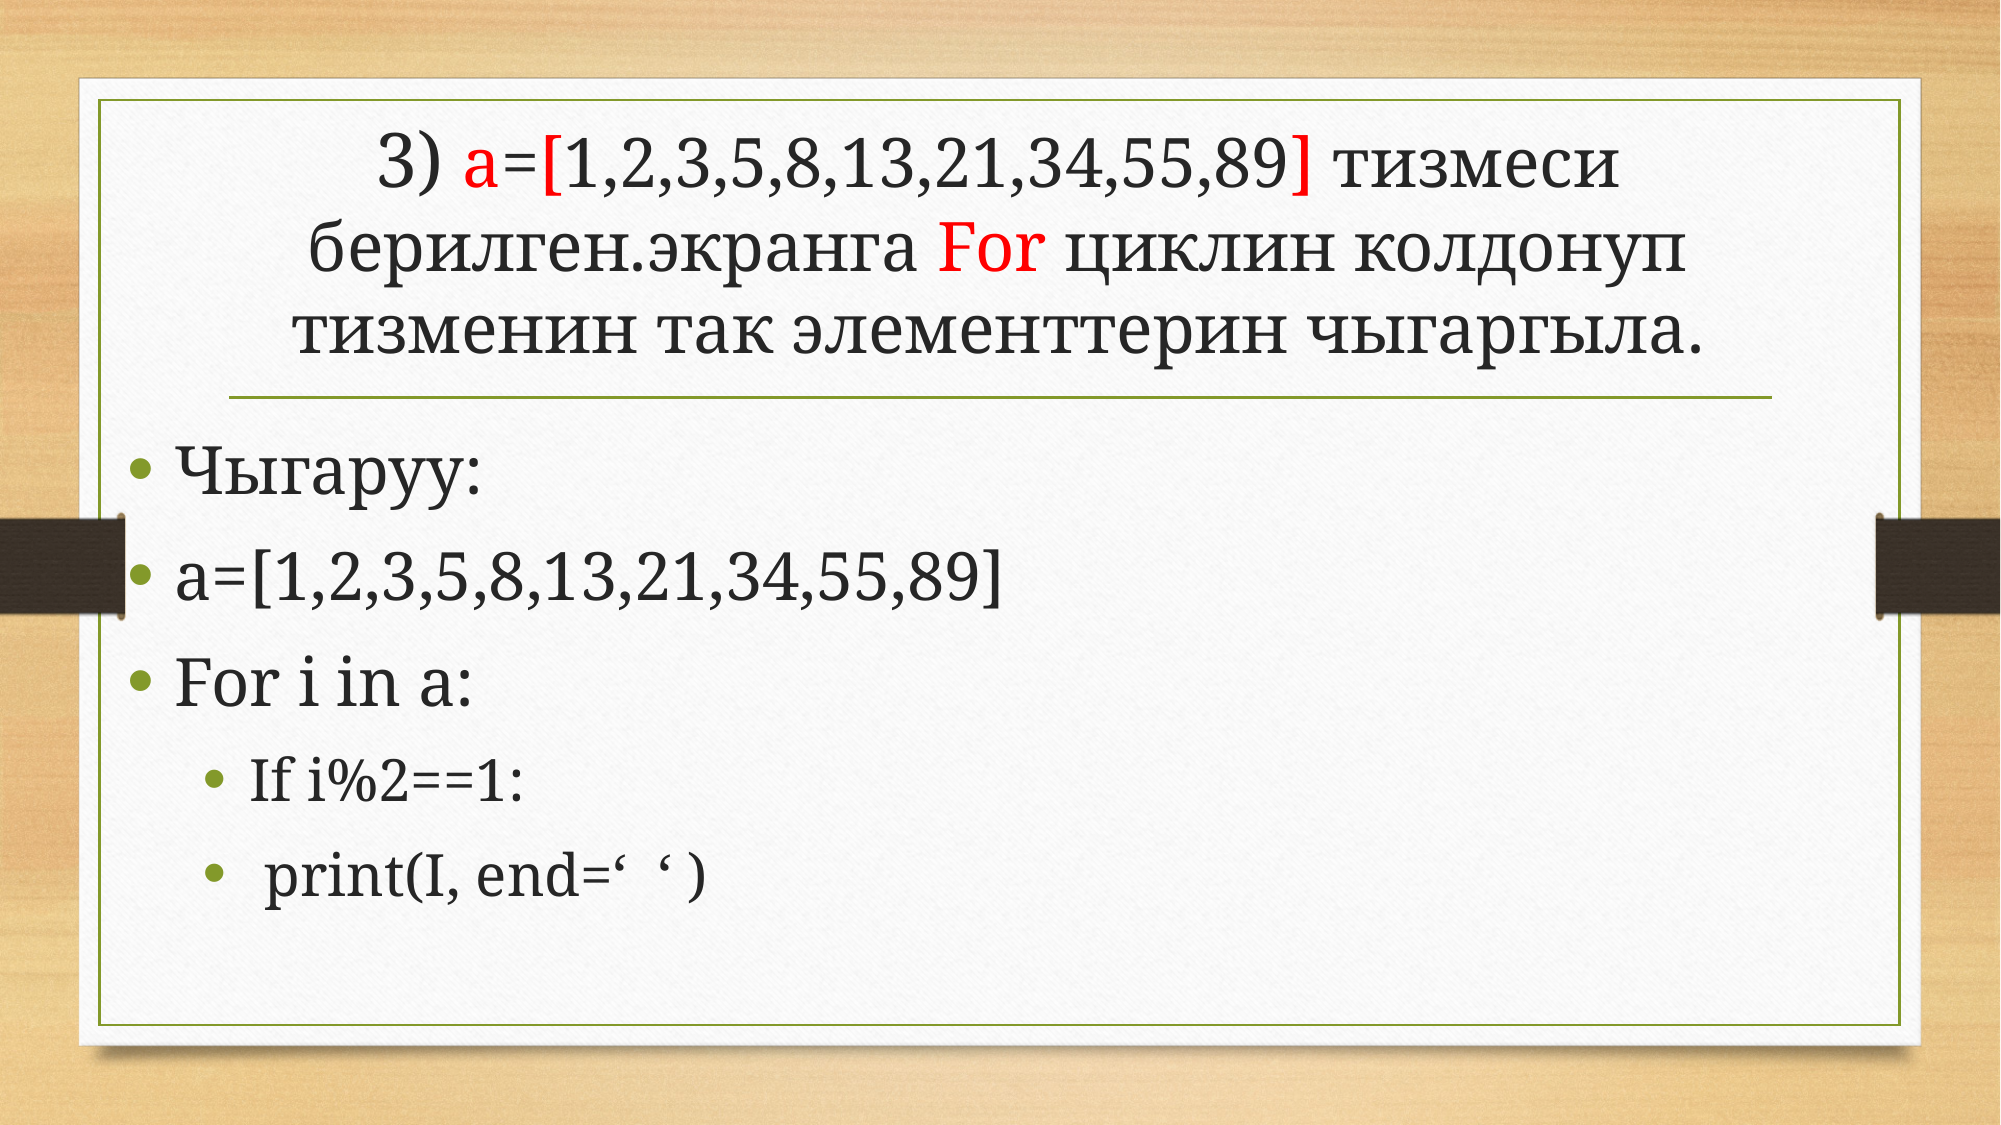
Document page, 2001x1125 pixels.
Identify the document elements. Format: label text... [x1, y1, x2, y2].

picture [0, 0, 2001, 1125]
title 3) a=[1,2,3,5,8,13,21,34,55,89] тизмеси берилген.экранга For циклин колдонуп тизменин так элементтерин чыгаргыла. [112, 104, 1883, 375]
list Чыгаруу: a=[1,2,3,5,8,13,21,34,55,89] For i in a: If i%2==1: print(I, end=‘ ‘ ) [112, 420, 1755, 963]
